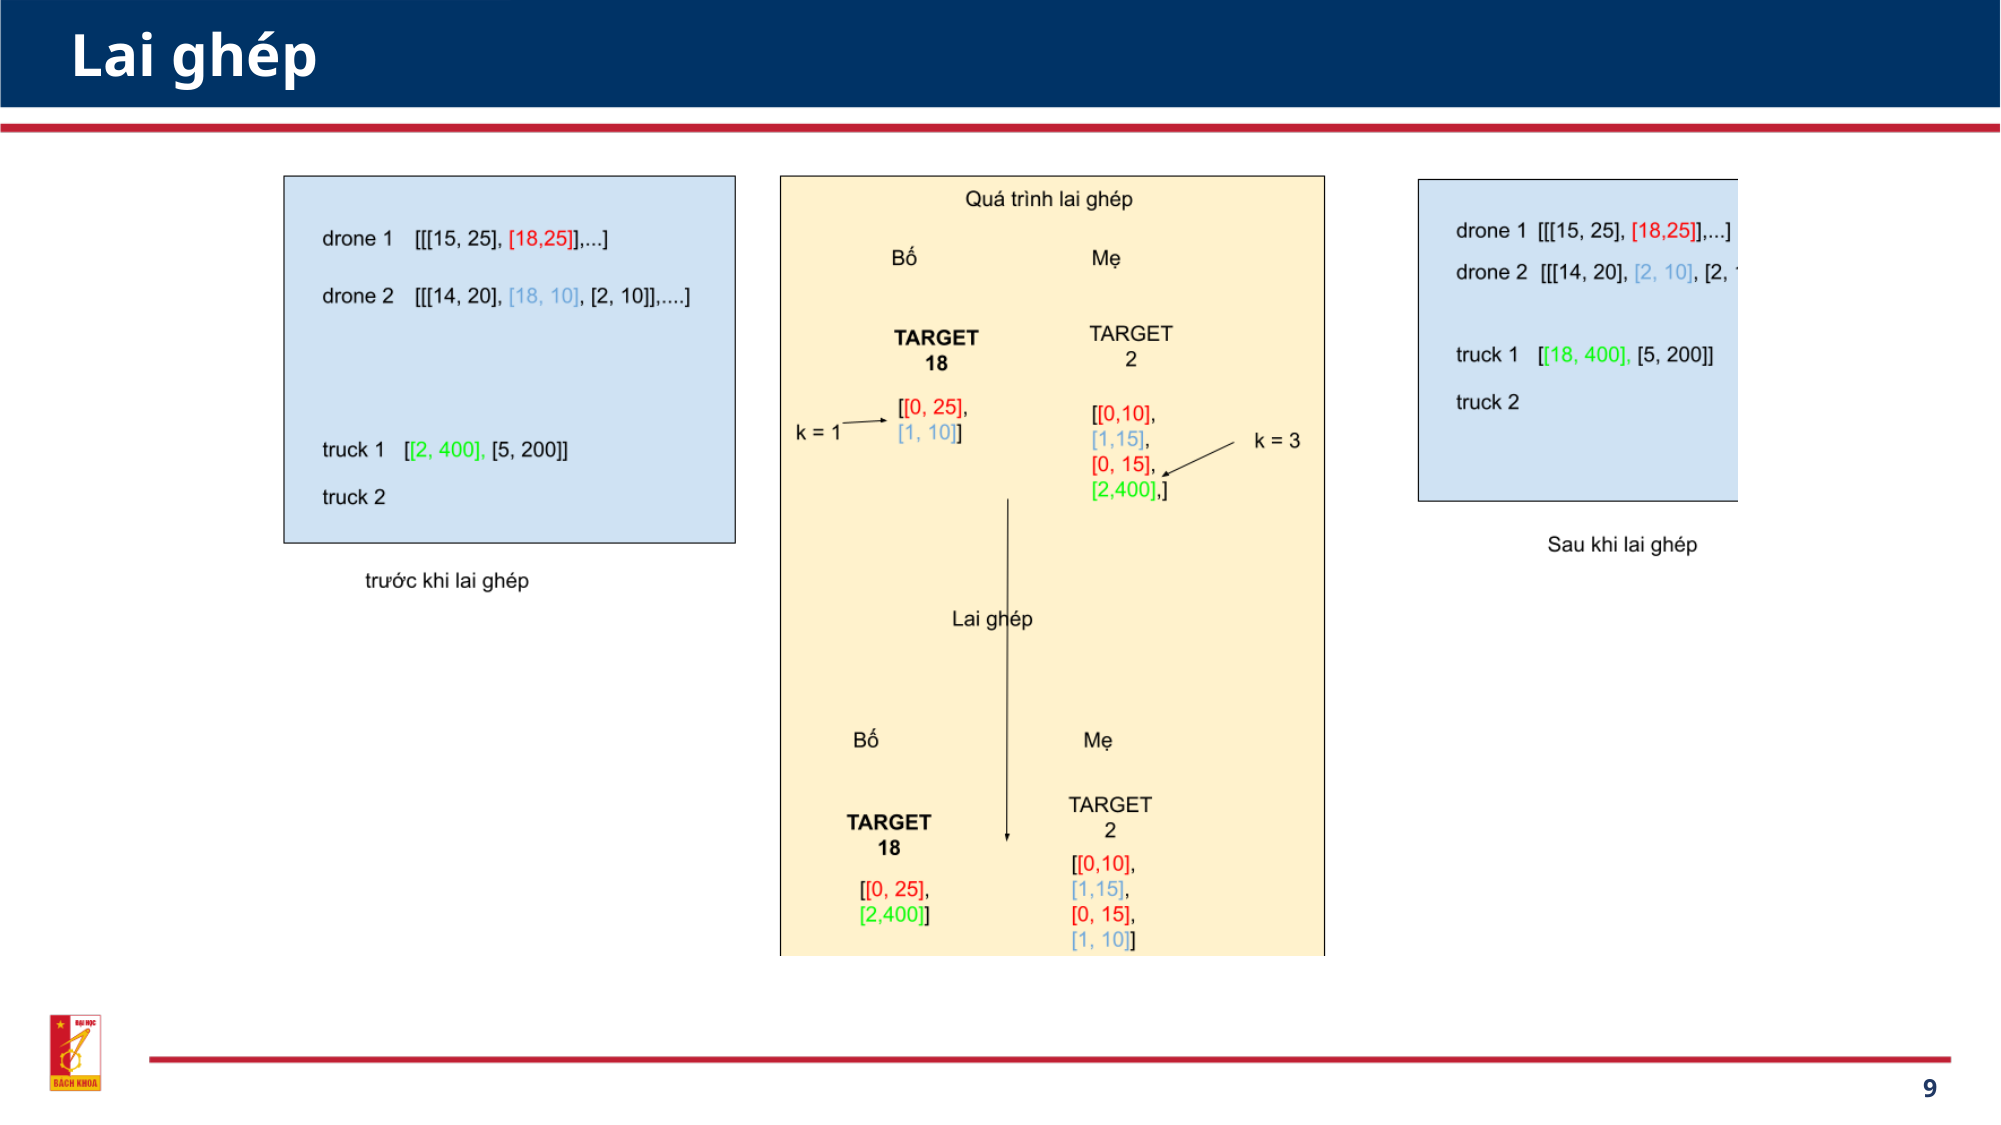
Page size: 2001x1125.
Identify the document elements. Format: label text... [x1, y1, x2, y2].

title Lai ghép [55, 18, 1945, 90]
picture [0, 0, 2001, 1125]
slide_number 9 [1502, 1065, 1953, 1125]
